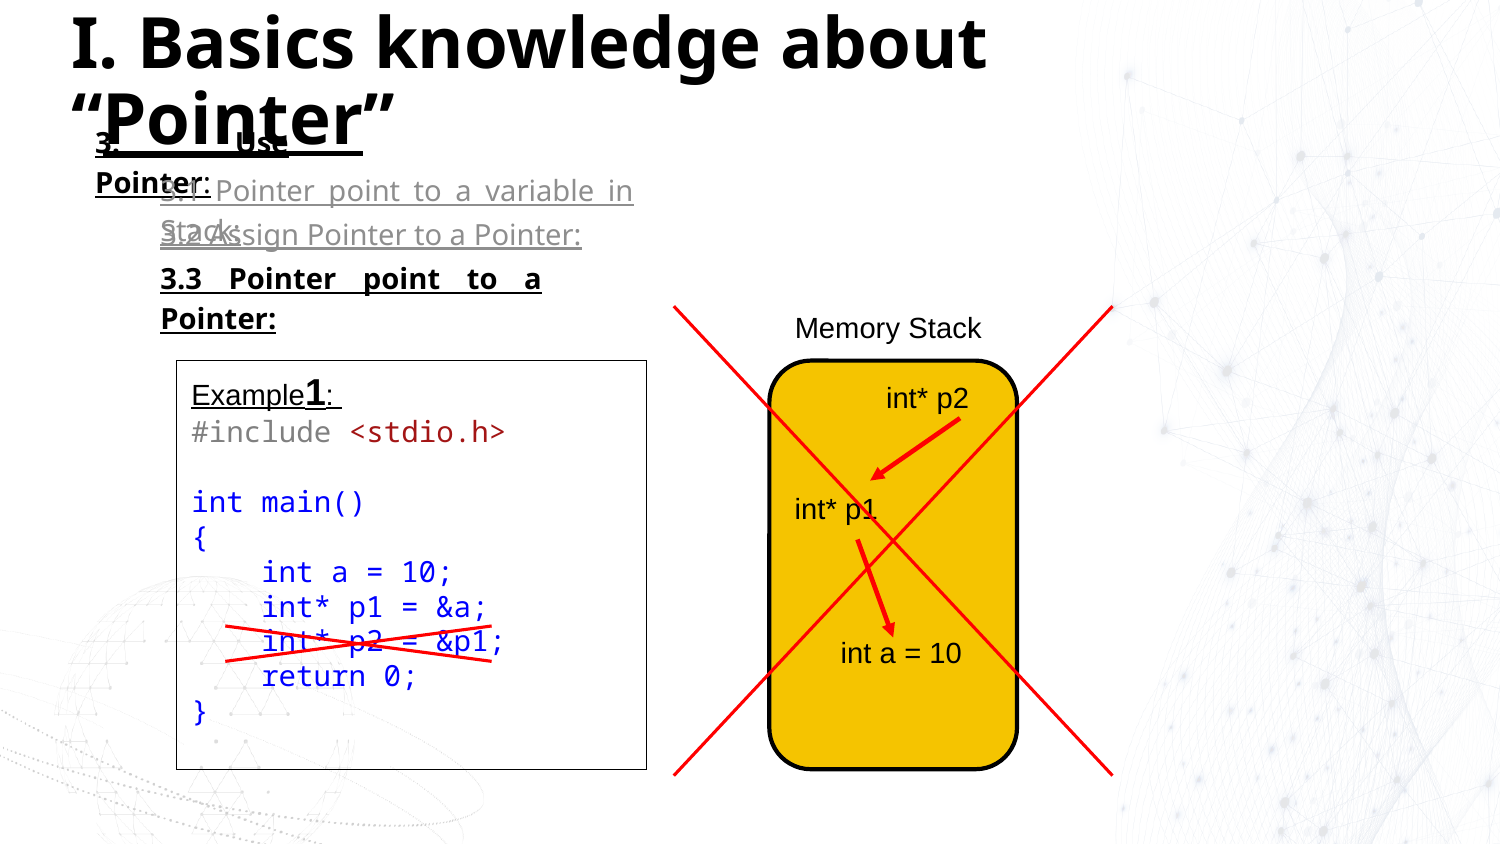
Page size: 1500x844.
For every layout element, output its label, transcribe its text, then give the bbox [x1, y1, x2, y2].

text_box 3.1 Pointer point to a variable in Stack: [149, 161, 646, 205]
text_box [225, 625, 492, 662]
text_box 3.3 Pointer point to a Pointer: [149, 249, 554, 307]
text_box 3. Use Pointer: [84, 113, 300, 171]
text_box 3.2 Assign Pointer to a Pointer: [149, 205, 646, 263]
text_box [673, 305, 1113, 776]
picture [0, 0, 1500, 844]
title I. Basics knowledge about “Pointer” [59, 39, 1288, 129]
text_box Example1: #include <stdio.h> int main() { int a = 10; int* p1 = &a; int* p2 = &p1; return 0; } [176, 360, 647, 770]
